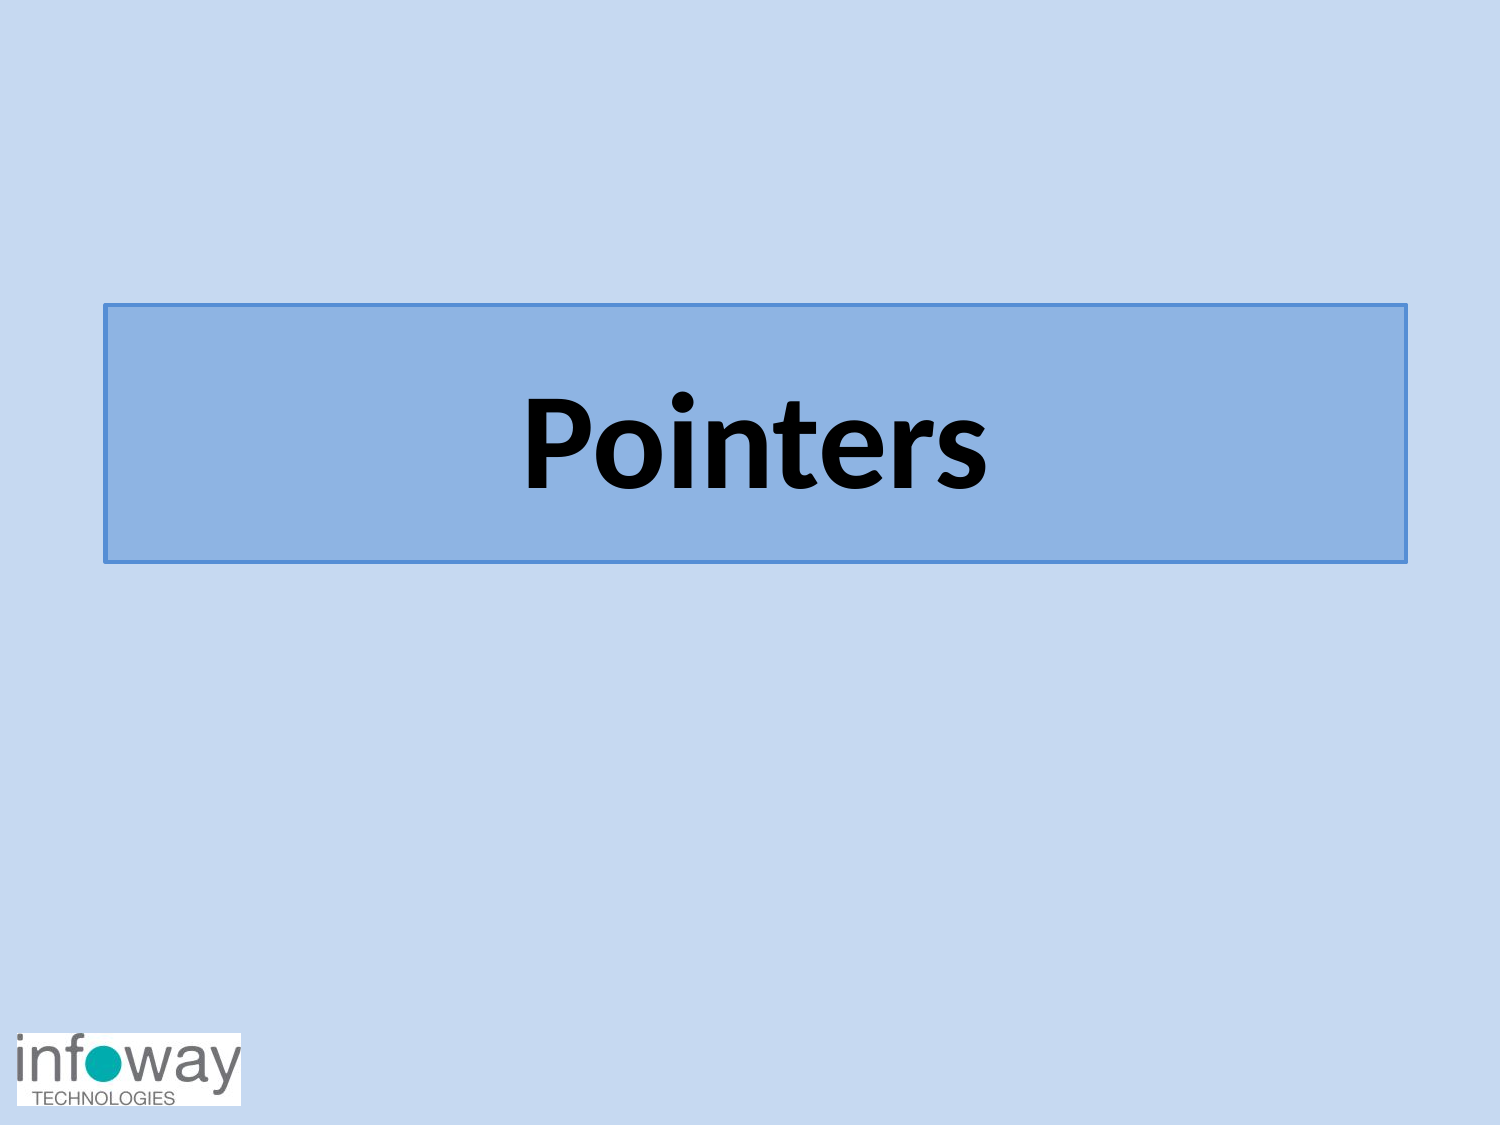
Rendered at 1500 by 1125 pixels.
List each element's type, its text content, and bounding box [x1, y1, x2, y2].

text_box Pointers [103, 303, 1408, 564]
picture [17, 1033, 241, 1106]
